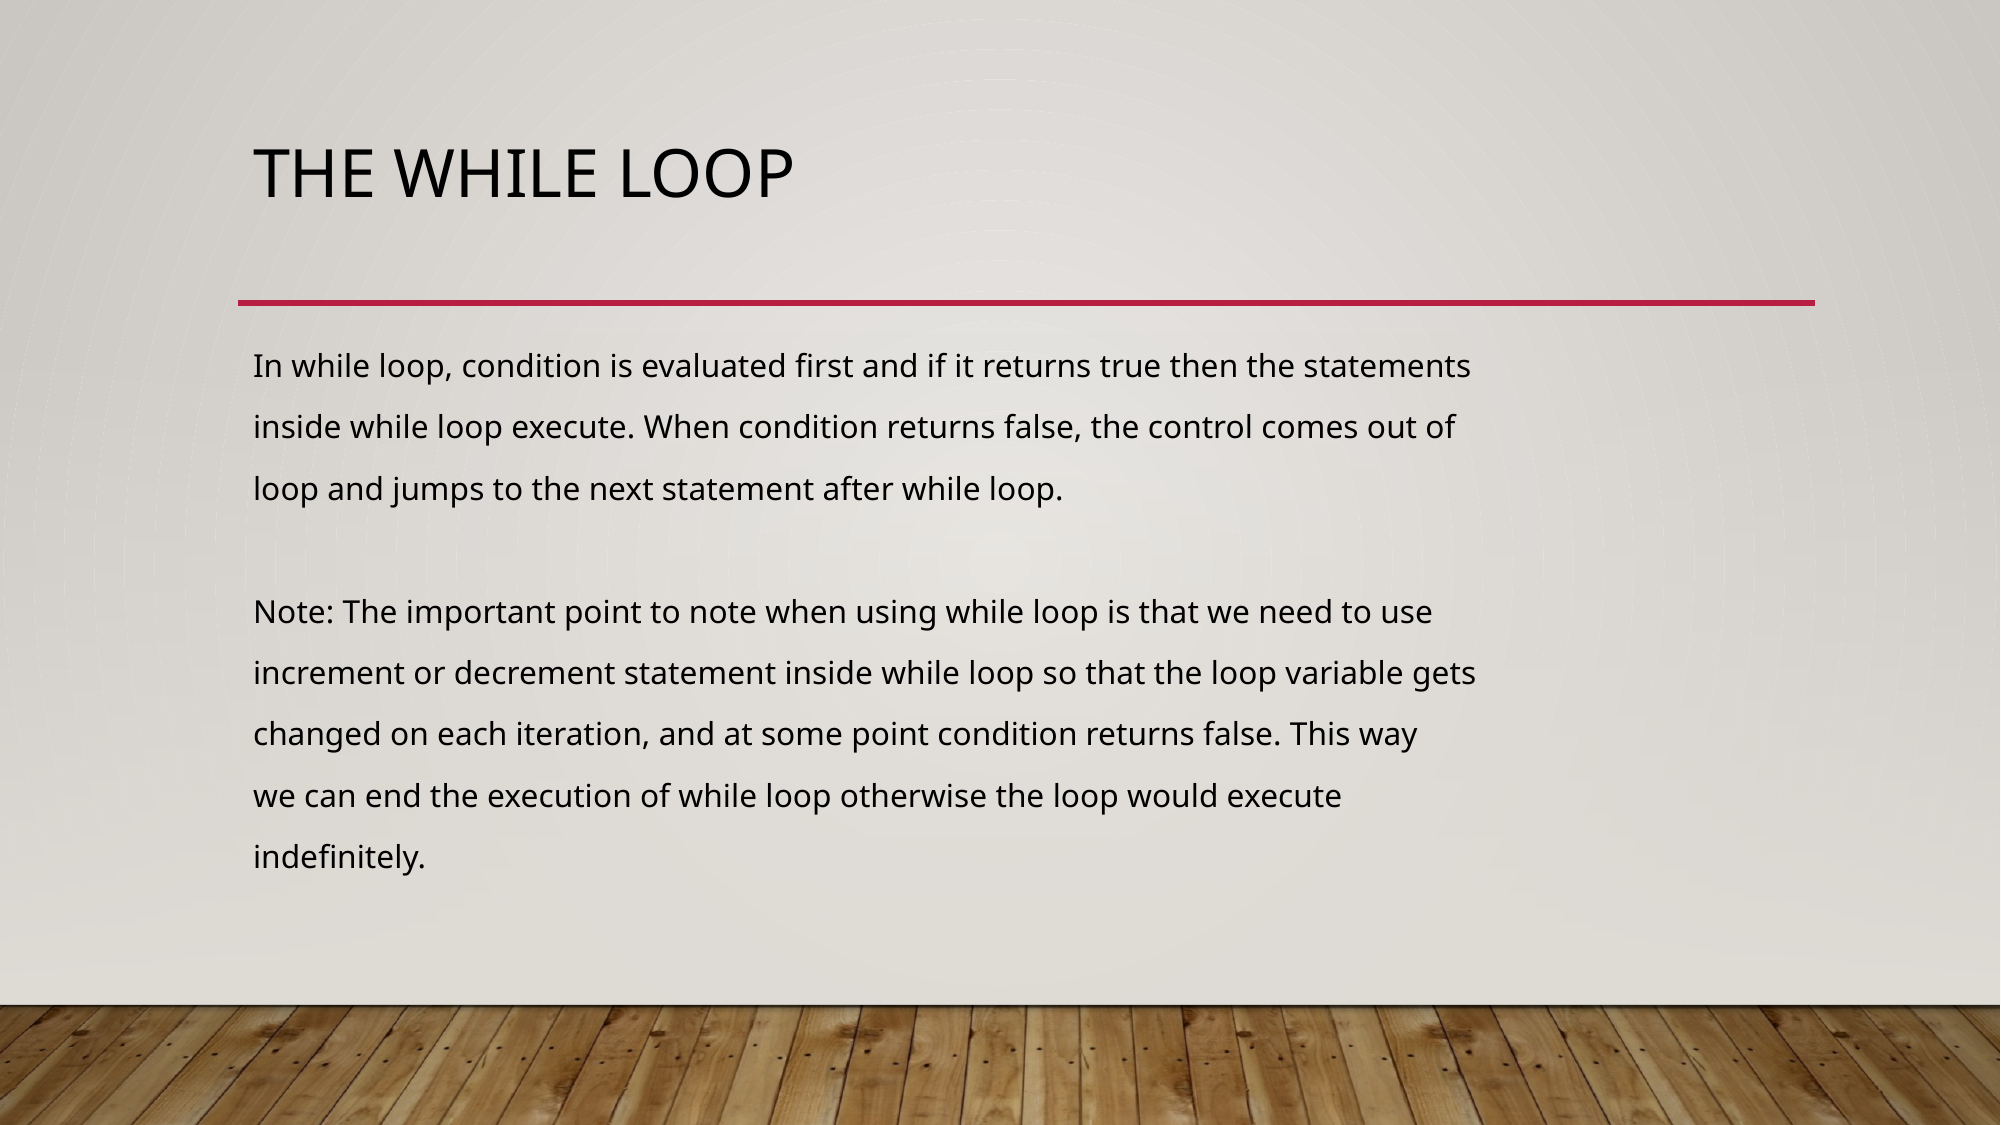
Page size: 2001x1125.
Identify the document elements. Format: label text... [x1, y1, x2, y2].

picture [0, 1005, 2000, 1125]
title The While Loop [238, 131, 1814, 305]
list In while loop, condition is evaluated first and if it returns true then the statements inside while loop execute. When condition returns false, the control comes out of loop and jumps to the next statement after while loop. Note: The important point to note when using while loop is that we need to use increment or decrement statement inside while loop so that the loop variable gets changed on each iteration, and at some point condition returns false. This way we can end the execution of while loop otherwise the loop would execute indefinitely. [238, 330, 1814, 897]
